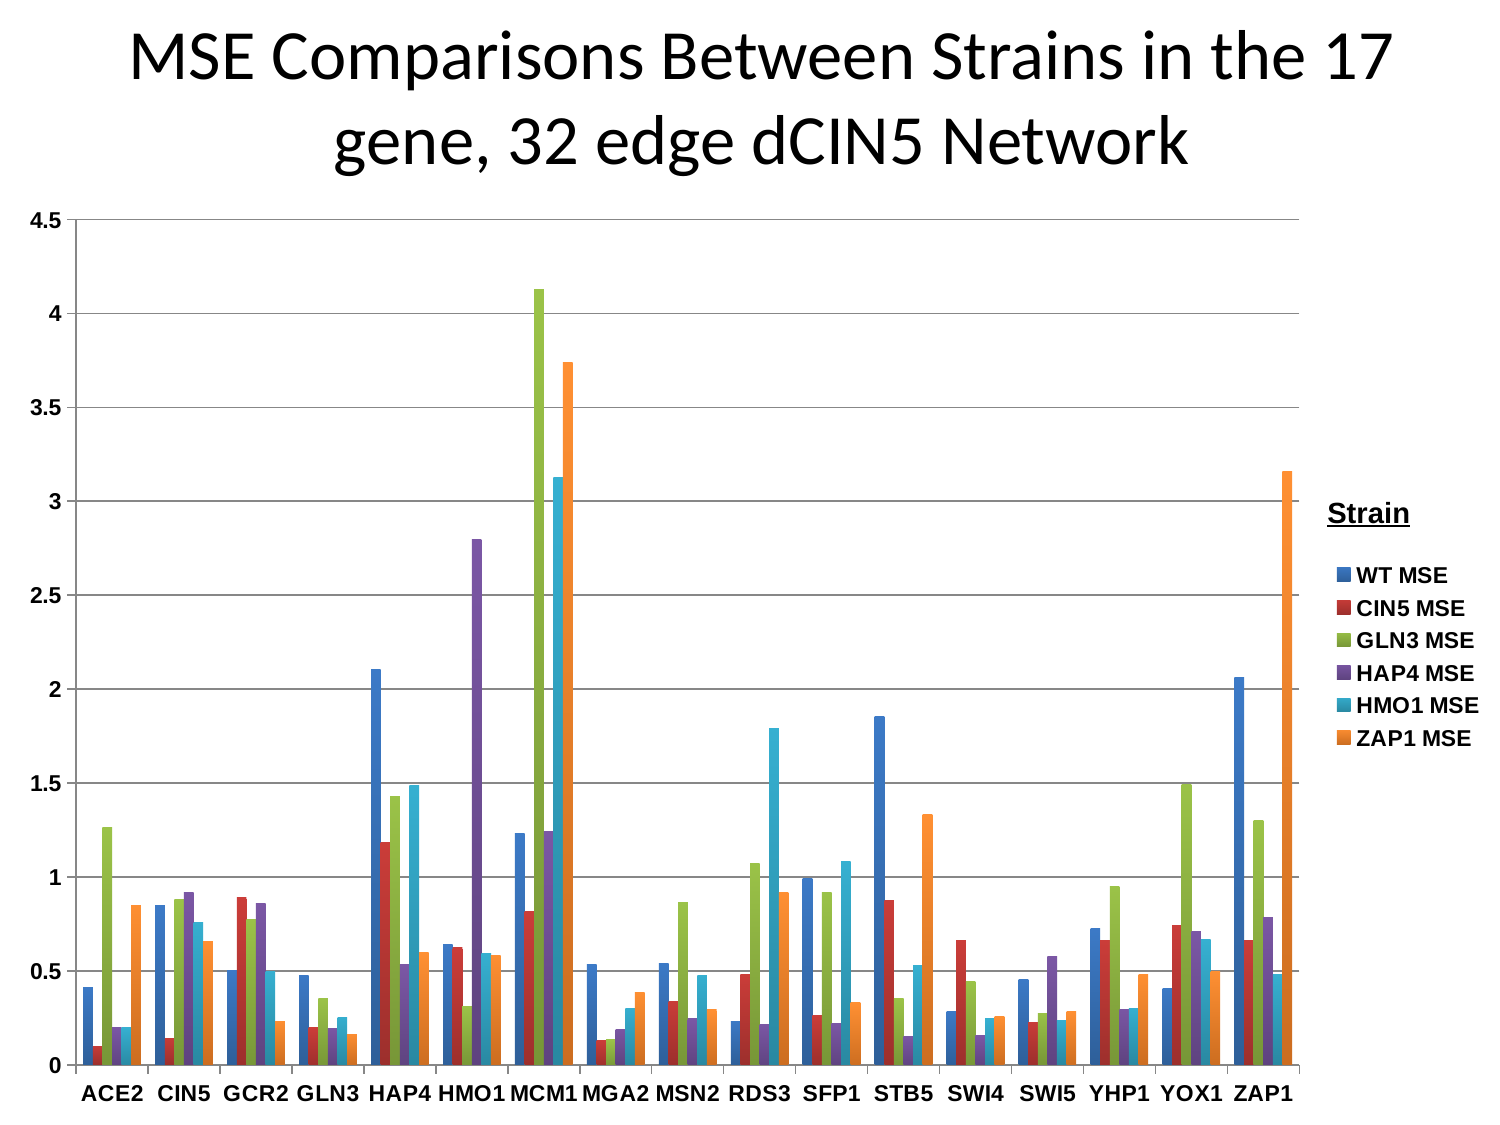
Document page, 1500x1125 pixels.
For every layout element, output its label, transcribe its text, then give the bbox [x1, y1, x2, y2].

title MSE Comparisons Between Strains in the 17 gene, 32 edge dCIN5 Network [87, 0, 1438, 185]
chart [0, 187, 1500, 1125]
